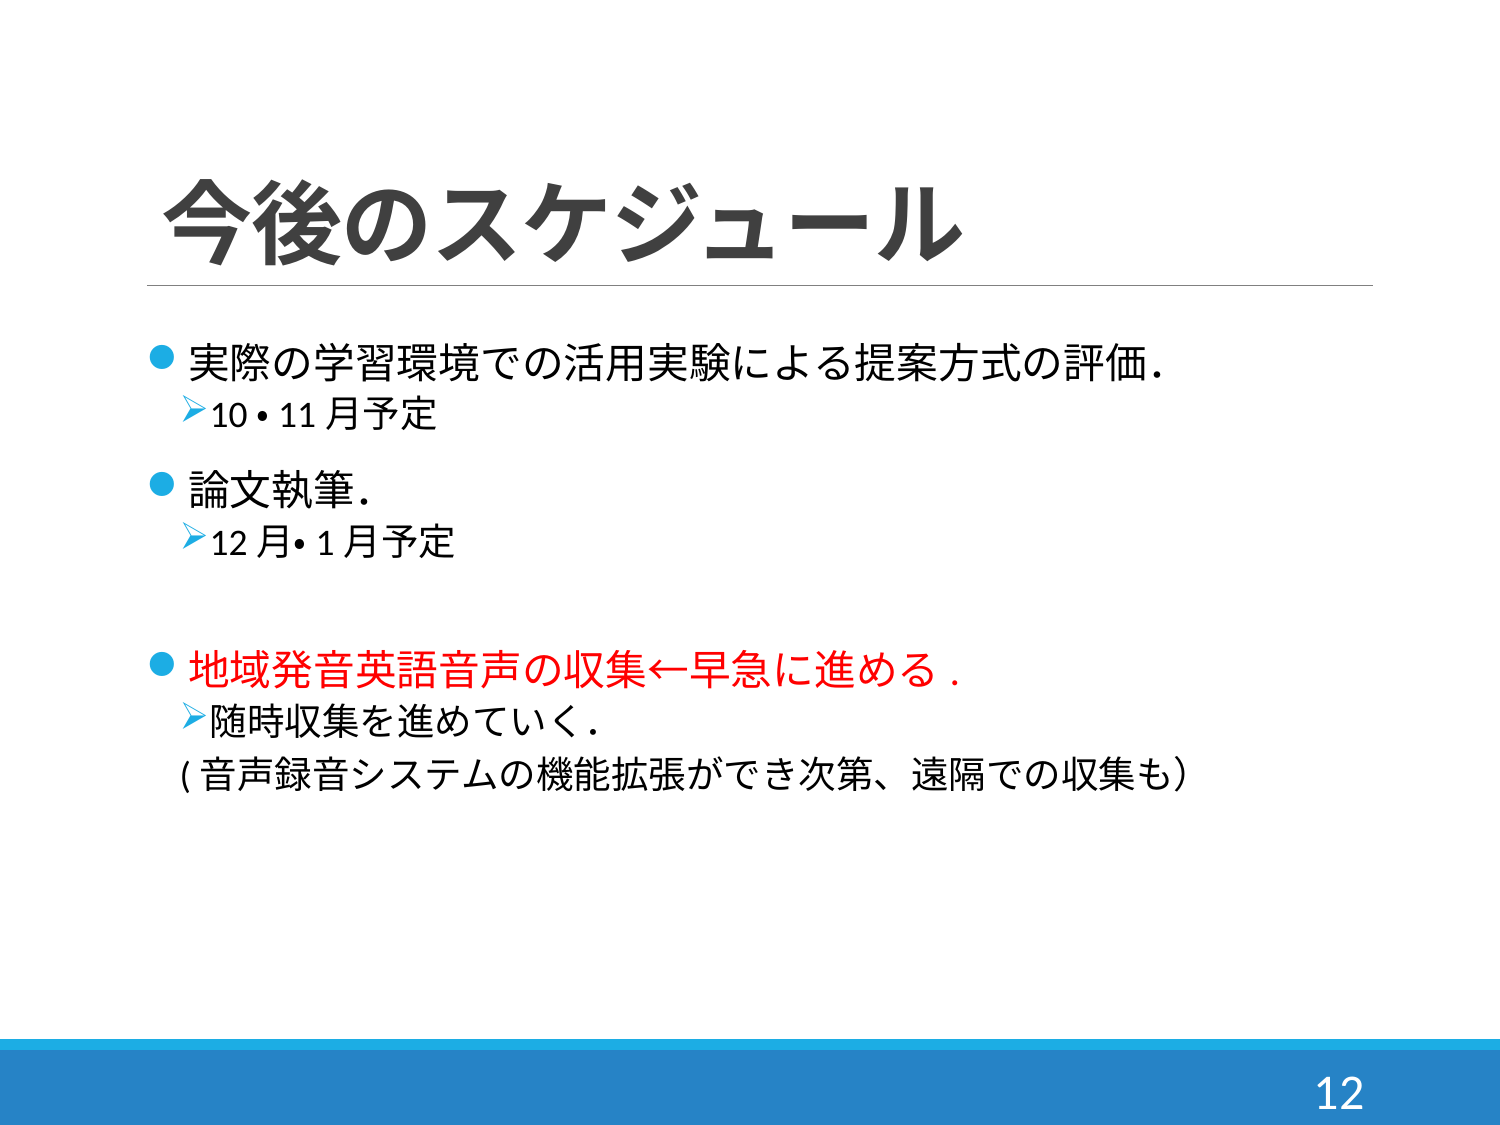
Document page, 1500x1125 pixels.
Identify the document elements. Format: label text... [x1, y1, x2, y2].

slide_number 12 [1218, 1059, 1380, 1120]
title 今後のスケジュール [146, 174, 1188, 284]
list 実際の学習環境での活用実験による提案方式の評価． 10・11月予定 論文執筆． 12月・1月予定 地域発音英語音声の収集←早急に進める. 随時収集を進めていく． (音声録音システムの機能拡張ができ次第、遠隔での収集も） [146, 334, 1343, 985]
